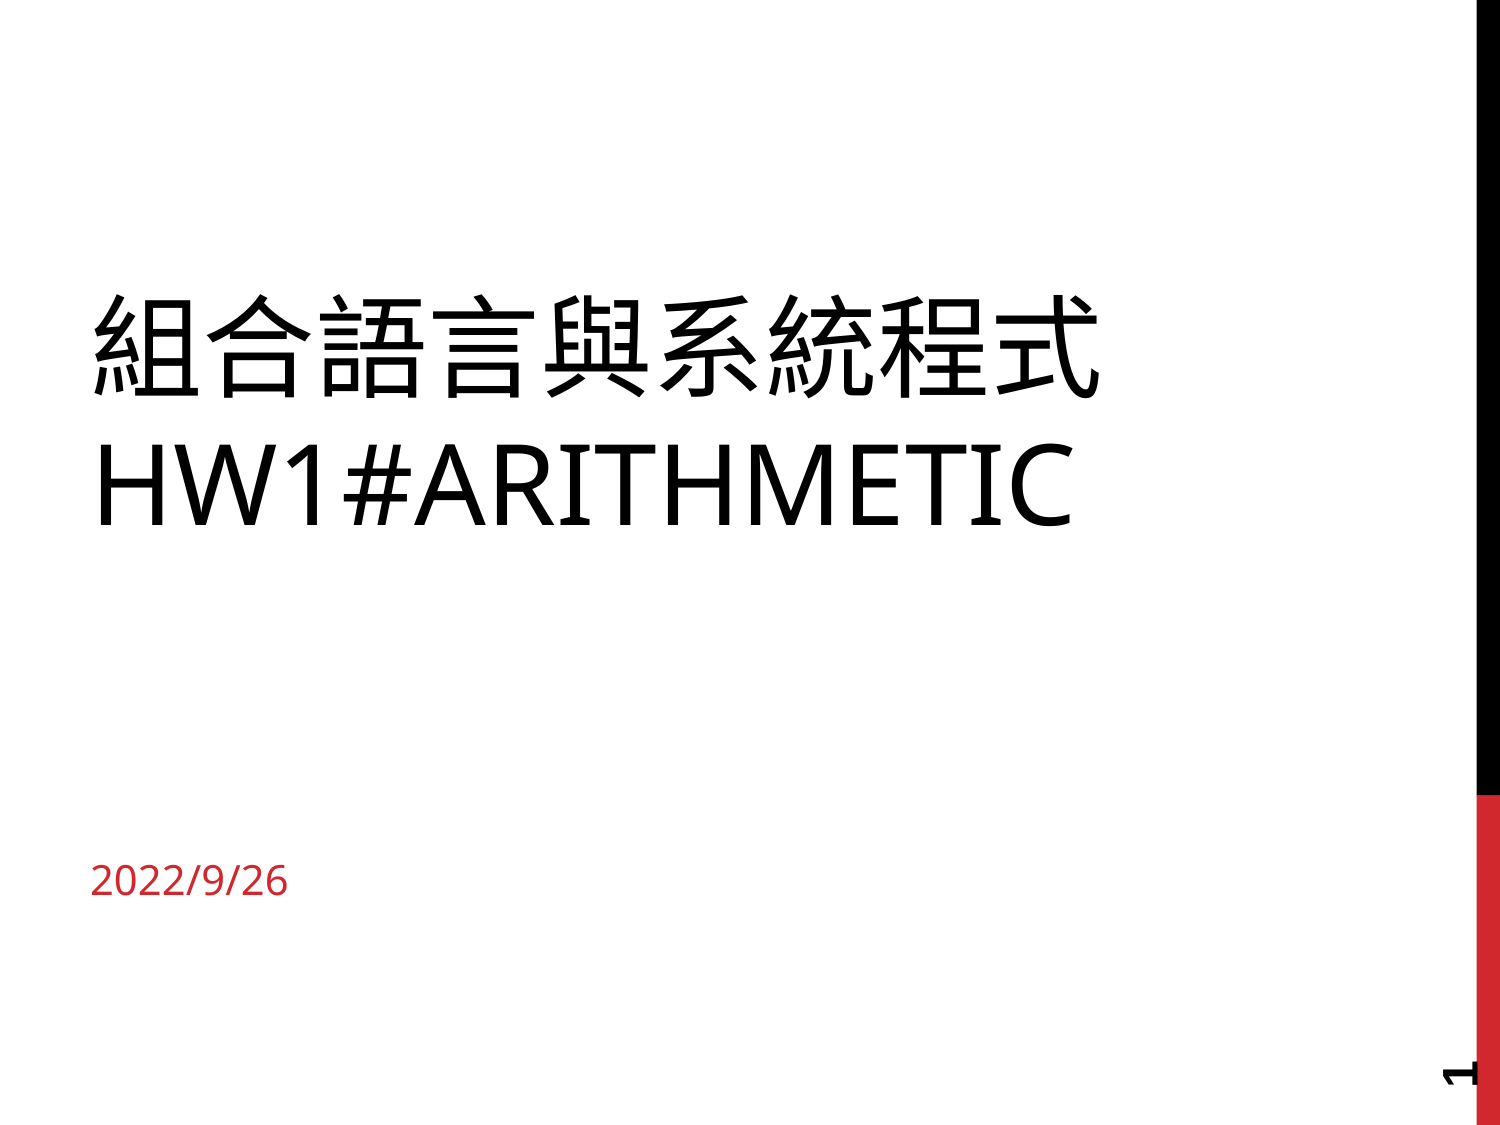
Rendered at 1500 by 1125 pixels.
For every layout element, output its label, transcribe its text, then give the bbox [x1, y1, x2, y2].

title 組合語言與系統程式 HW1#ARITHMETIC [75, 37, 1350, 788]
subtitle 2022/9/26 [75, 787, 1200, 938]
text_box 1 [1427, 887, 1488, 1104]
